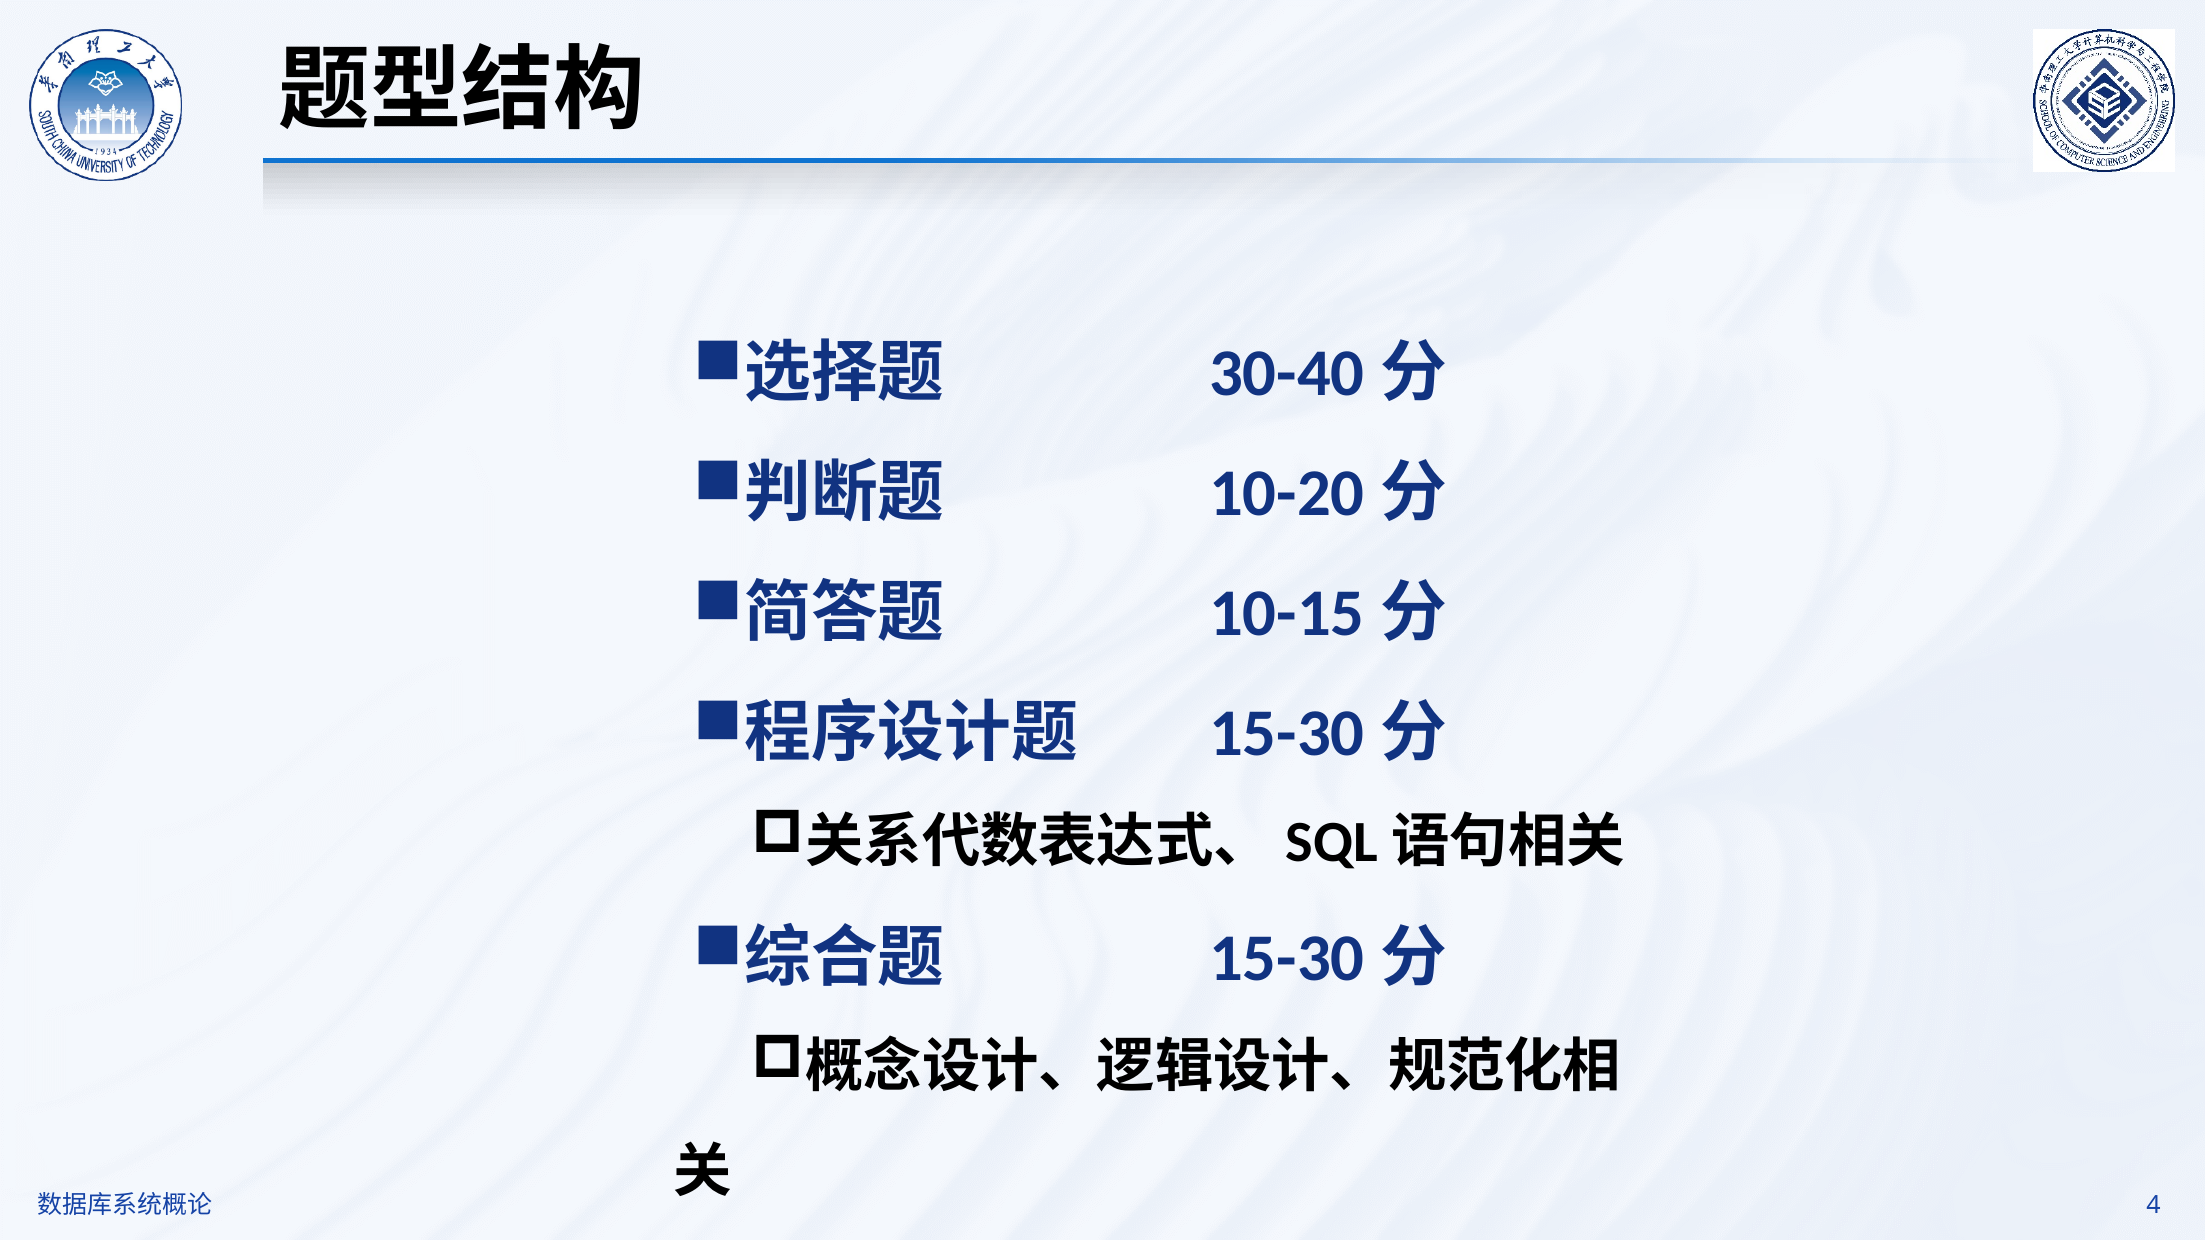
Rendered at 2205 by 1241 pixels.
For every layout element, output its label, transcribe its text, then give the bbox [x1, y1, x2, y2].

picture [263, 29, 2175, 215]
list 选择题 30-40分 判断题 10-20分 简答题 10-15分 程序设计题 15-30分 关系代数表达式、SQL语句相关 综合题 15-30分 概念设计、逻辑设计、规范化相关 [594, 281, 1670, 1117]
picture [29, 29, 182, 181]
list 题型结构 [263, 35, 2036, 130]
